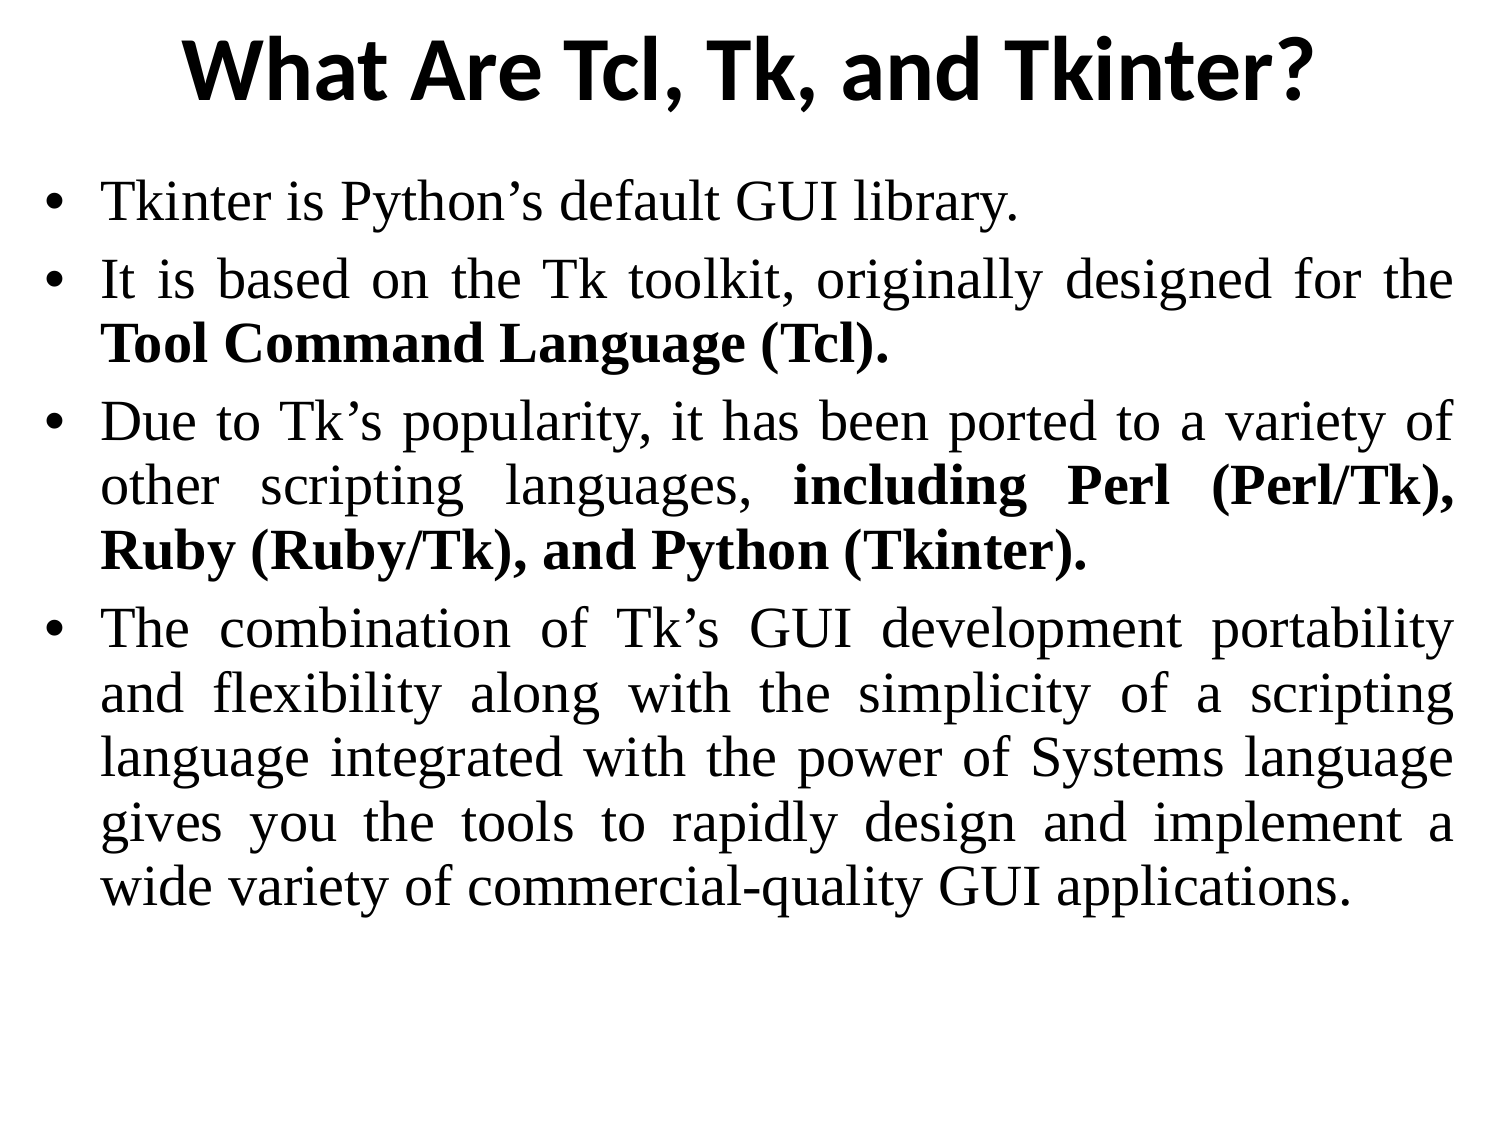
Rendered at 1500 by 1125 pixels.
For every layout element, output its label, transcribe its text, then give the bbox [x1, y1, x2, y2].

text_box What Are Tcl, Tk, and Tkinter? [74, 19, 1425, 138]
text_box Tkinter is Python’s default GUI library. It is based on the Tk toolkit, originally designed for the Tool Command Language (Tcl). Due to Tk’s popularity, it has been ported to a variety of other scripting languages, including Perl (Perl/Tk), Ruby (Ruby/Tk), and Python (Tkinter). The combination of Tk’s GUI development portability and flexibility along with the simplicity of a scripting language integrated with the power of Systems language gives you the tools to rapidly design and implement a wide variety of commercial-quality GUI applications. [29, 160, 1471, 1094]
